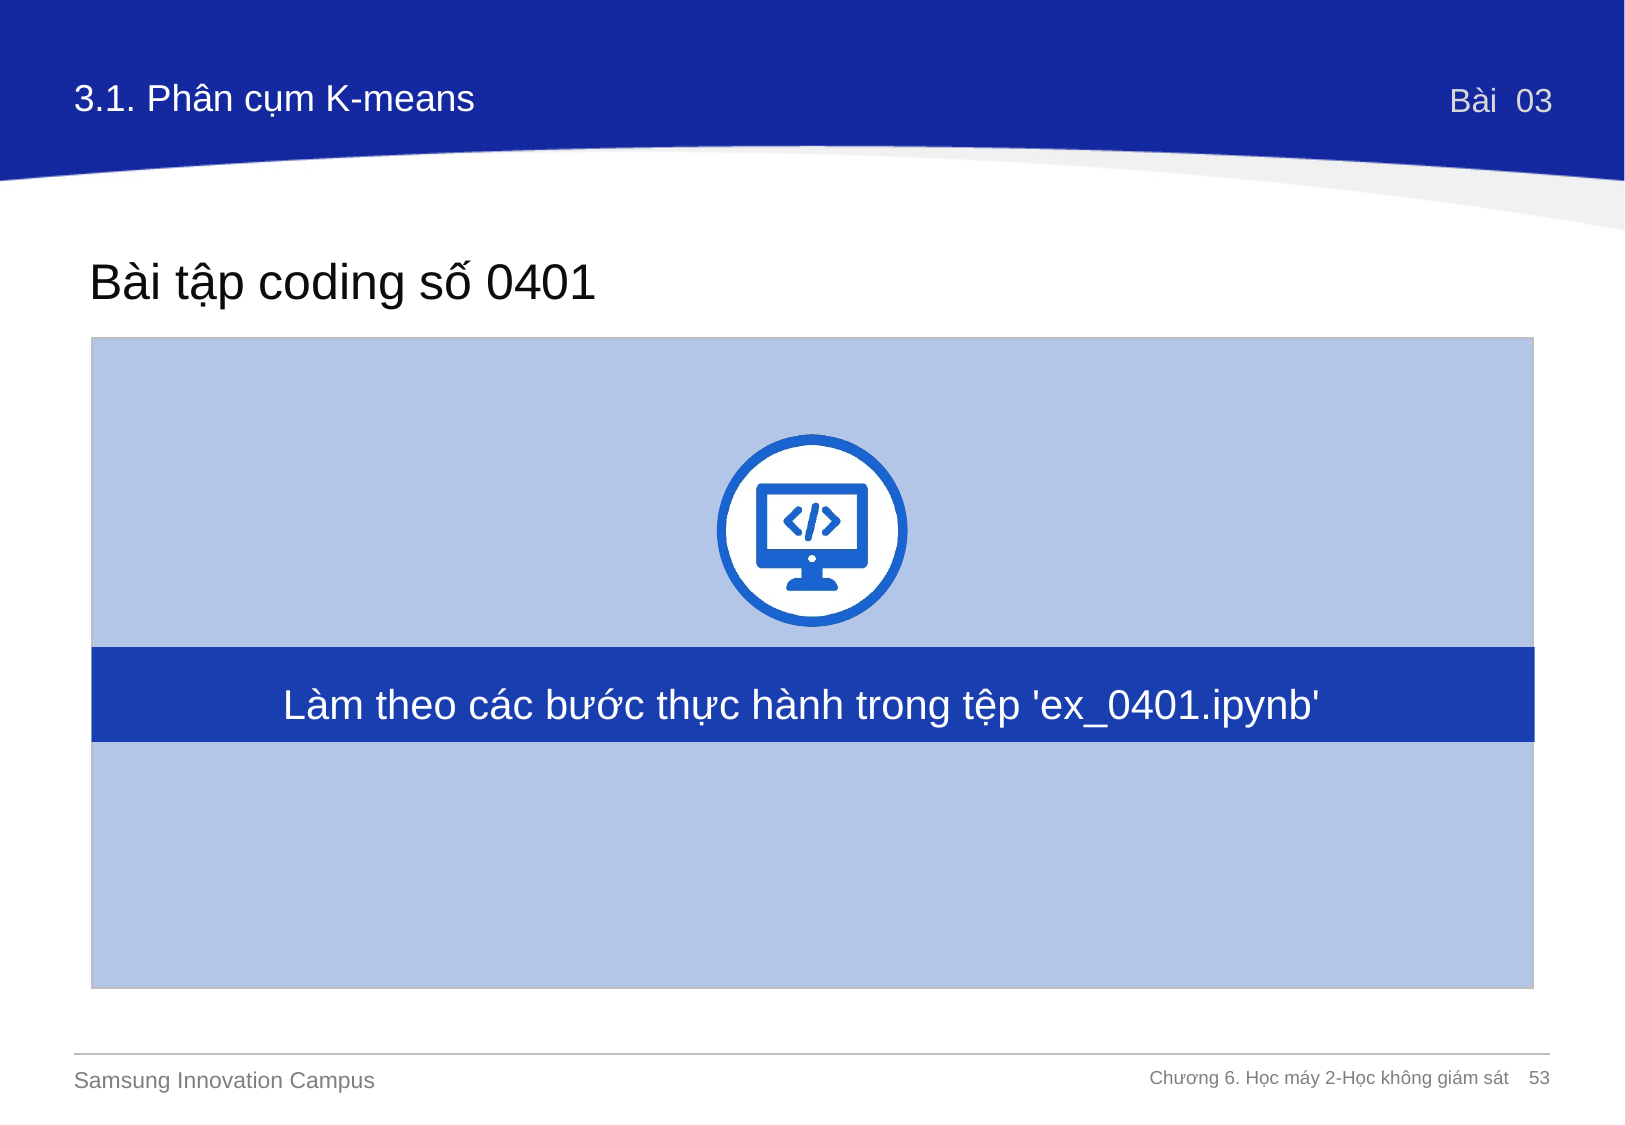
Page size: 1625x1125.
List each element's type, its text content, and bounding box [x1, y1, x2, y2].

text_box Bài tập coding số 0401 [89, 249, 1533, 310]
picture [0, 0, 1625, 1125]
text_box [91, 337, 1535, 988]
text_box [73, 73, 1554, 120]
